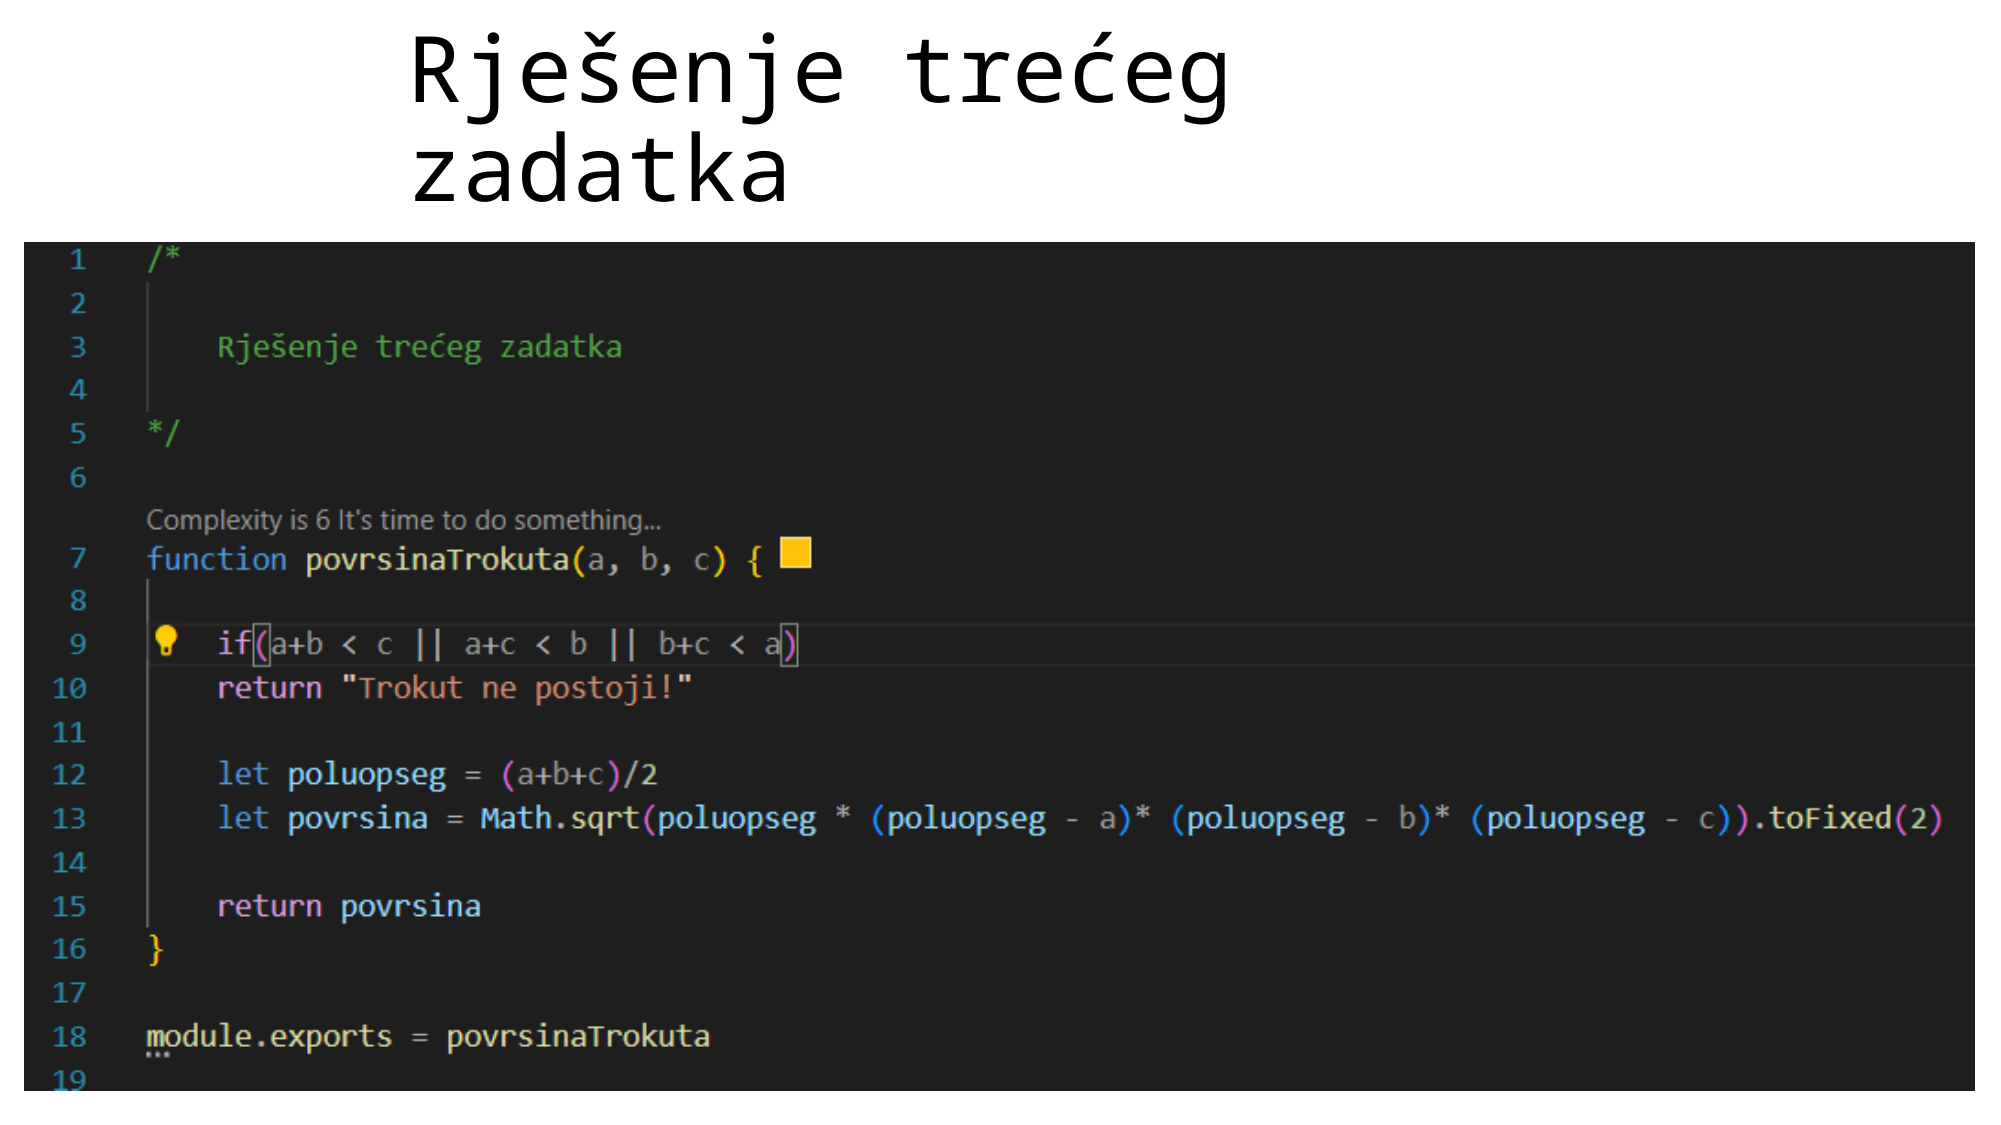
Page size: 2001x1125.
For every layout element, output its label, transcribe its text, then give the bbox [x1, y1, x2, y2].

title Rješenje trećeg zadatka [393, 12, 1607, 234]
picture [23, 242, 1975, 1091]
